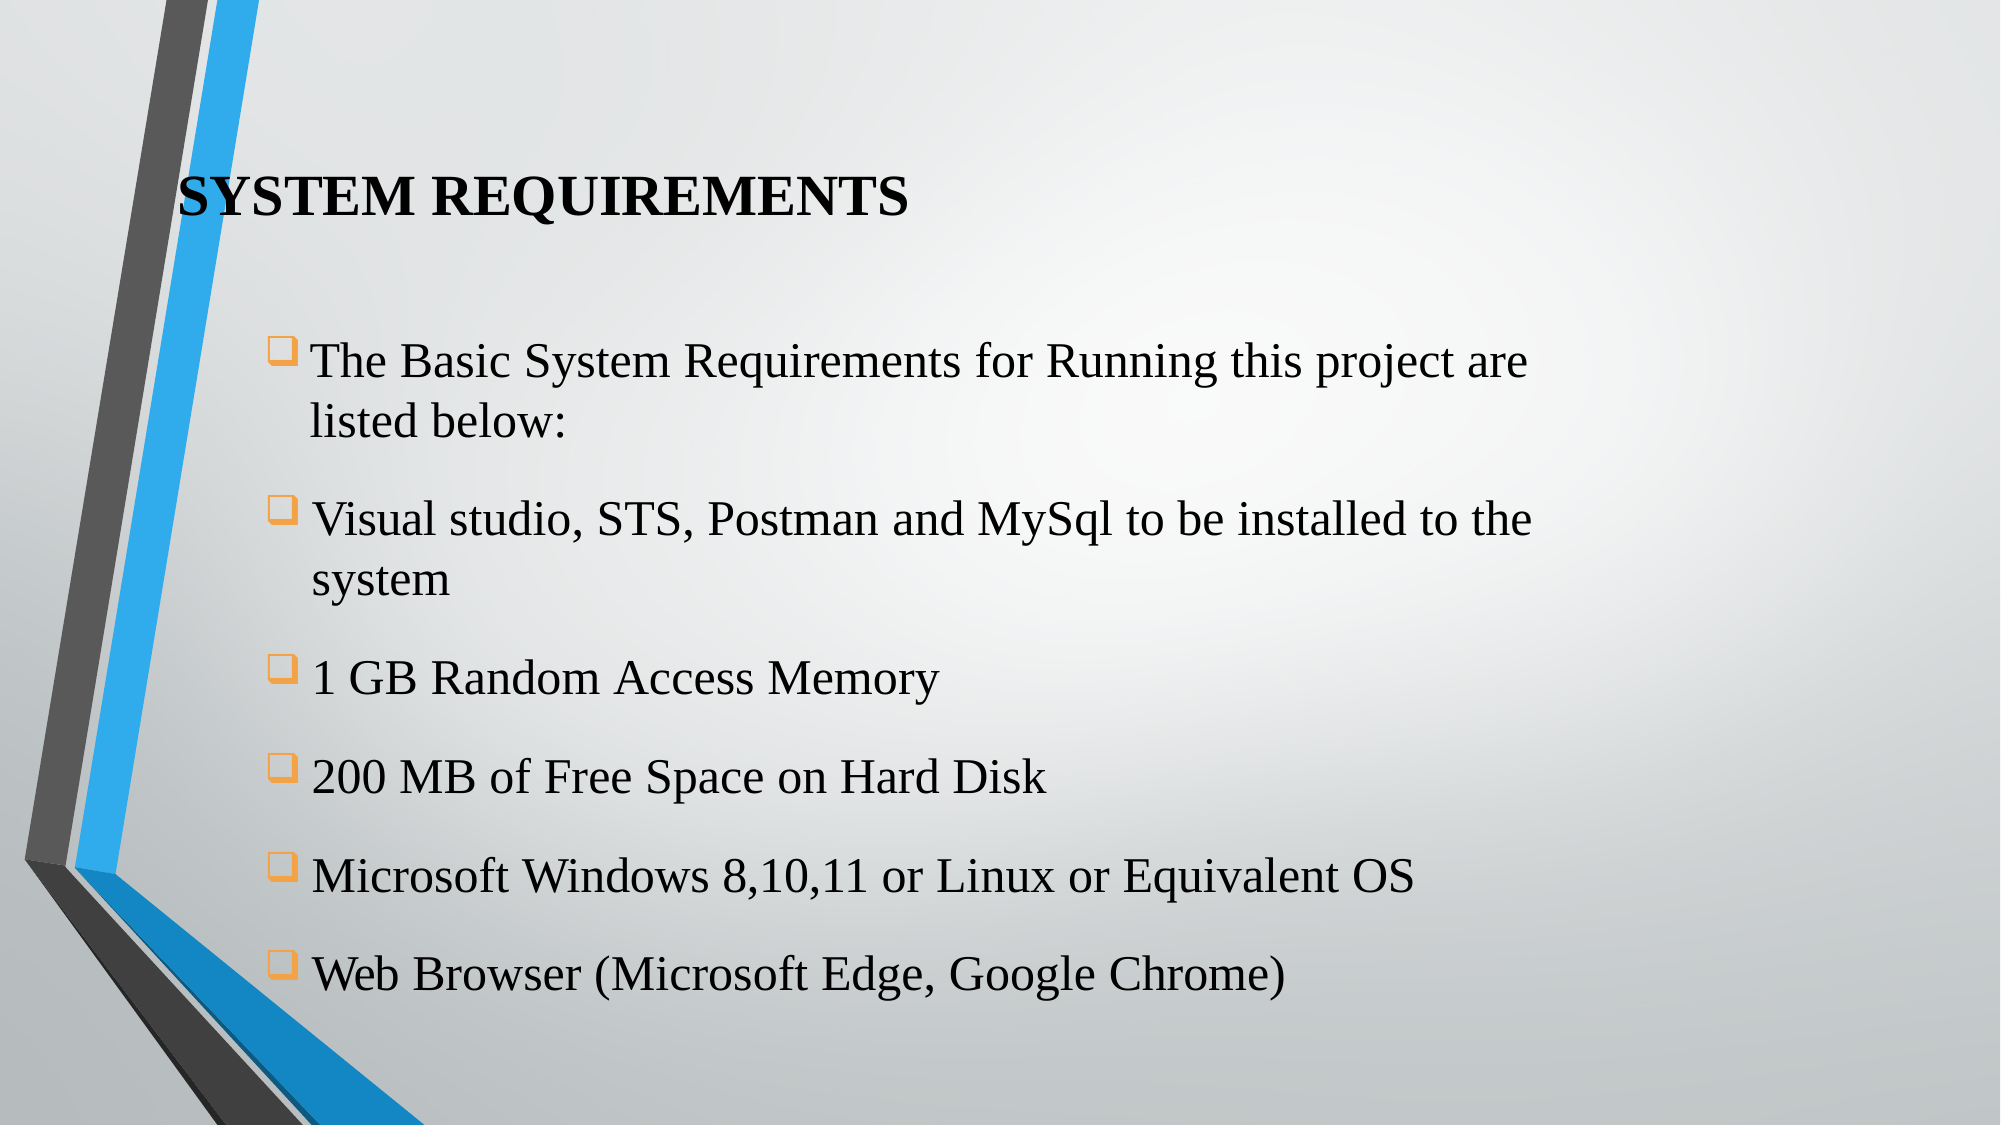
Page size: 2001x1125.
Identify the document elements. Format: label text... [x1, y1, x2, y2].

text_box The Basic System Requirements for Running this project are listed below: Visual studio, STS, Postman and MySql to be installed to the system 1 GB Random Access Memory 200 MB of Free Space on Hard Disk Microsoft Windows 8,10,11 or Linux or Equivalent OS Web Browser (Microsoft Edge, Google Chrome) [262, 324, 1616, 1001]
text_box SYSTEM REQUIREMENTS [162, 149, 1163, 235]
